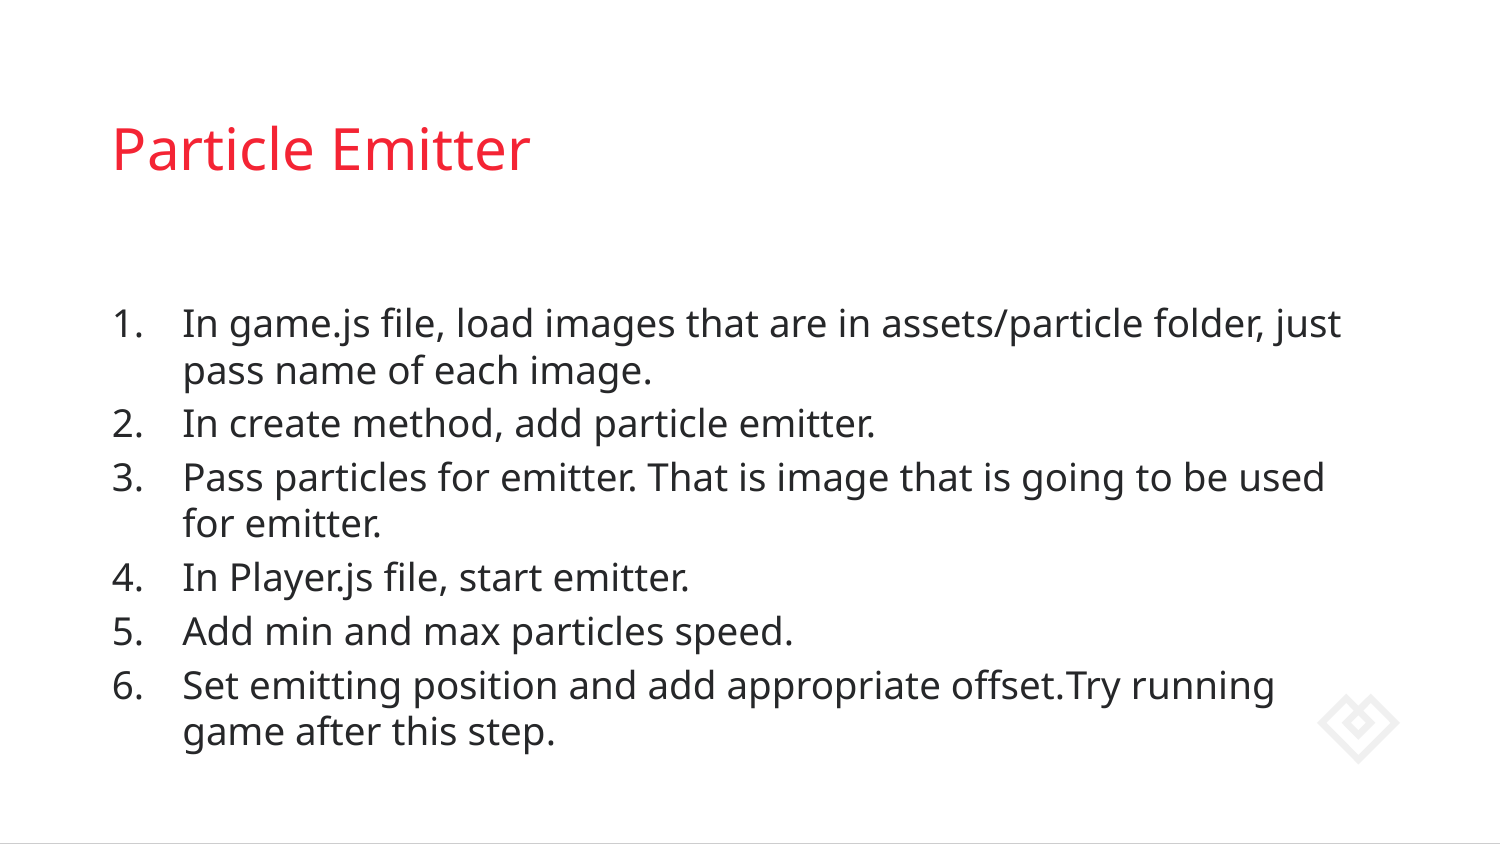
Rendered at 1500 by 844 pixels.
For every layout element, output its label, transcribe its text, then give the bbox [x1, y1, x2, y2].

list In game.js file, load images that are in assets/particle folder, just pass name of each image. In create method, add particle emitter. Pass particles for emitter. That is image that is going to be used for emitter. In Player.js file, start emitter. Add min and max particles speed. Set emitting position and add appropriate offset.Try running game after this step. [96, 291, 1400, 765]
title Particle Emitter [96, 104, 1400, 245]
